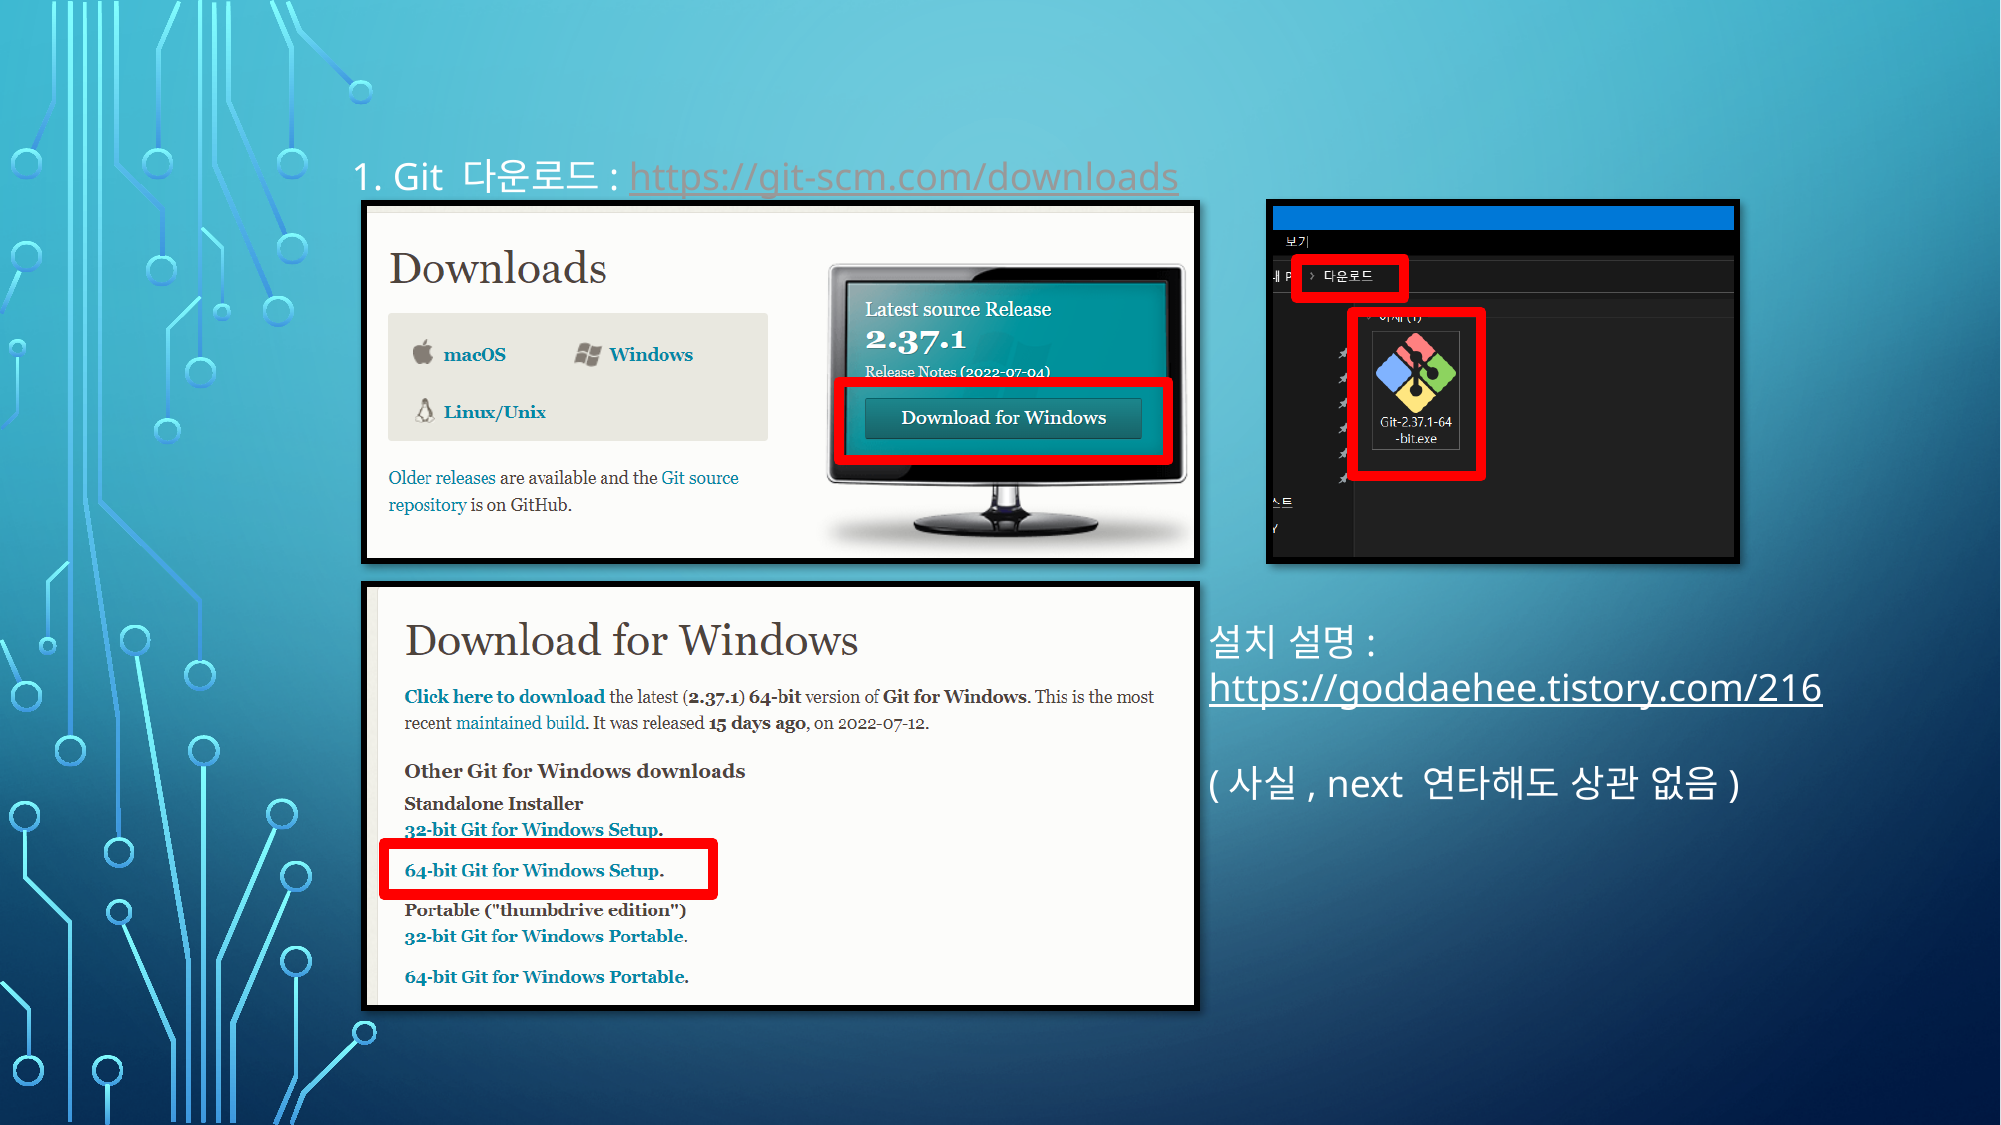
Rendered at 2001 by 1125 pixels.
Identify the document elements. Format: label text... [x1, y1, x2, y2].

picture [366, 205, 1195, 558]
picture [1272, 205, 1734, 558]
text_box 1. Git 다운로드: https://git-scm.com/downloads [336, 145, 1195, 212]
text_box 설치 설명: https://goddaehee.tistory.com/216 (사실, next 연타해도 상관 없음) [1195, 611, 1964, 813]
picture [366, 586, 1195, 1006]
